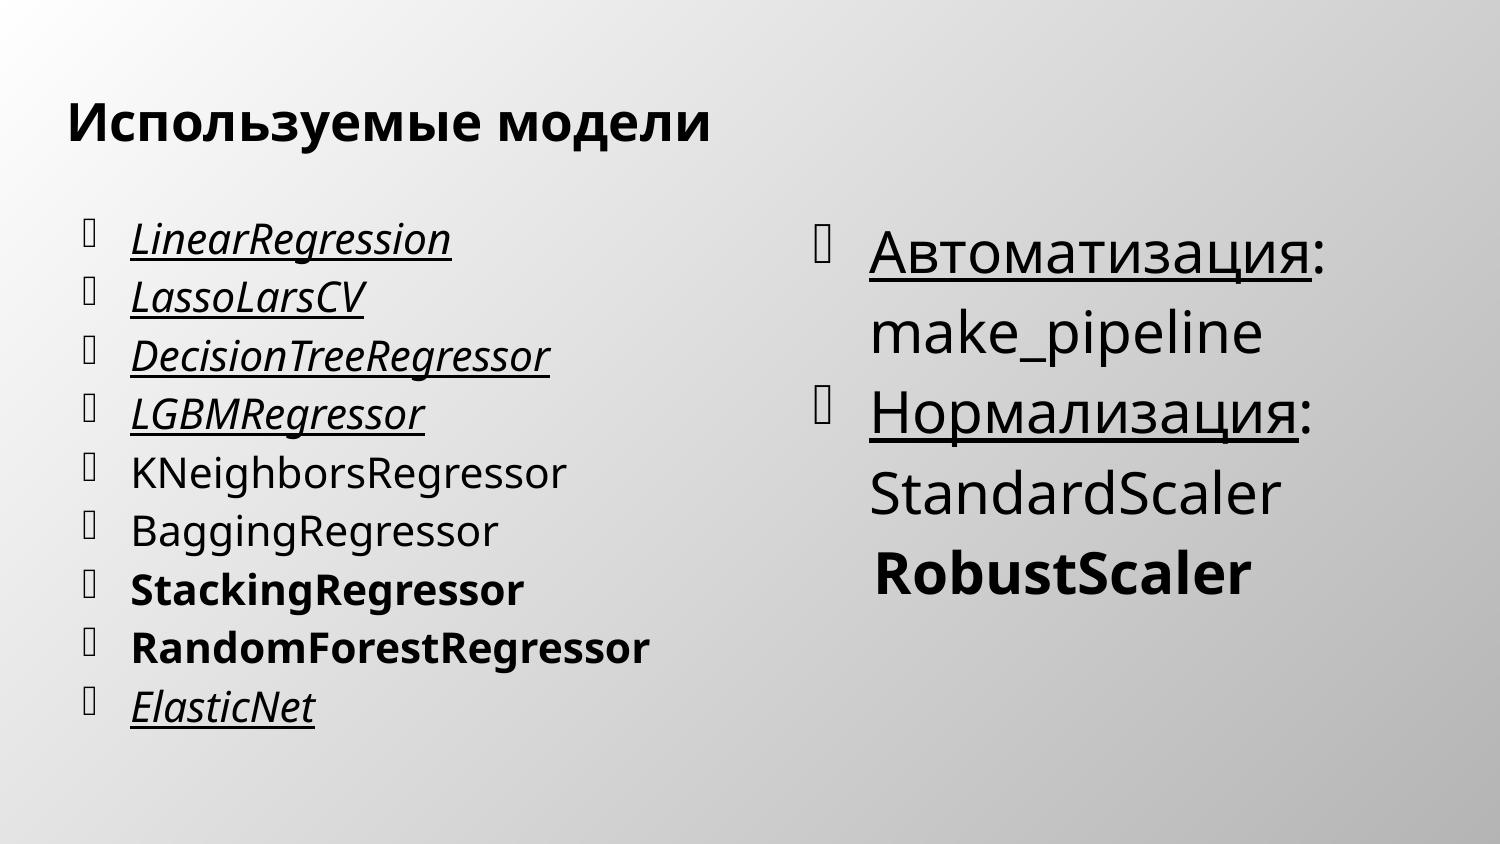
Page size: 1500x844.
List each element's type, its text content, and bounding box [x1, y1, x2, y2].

title Используемые модели [51, 72, 1449, 167]
list LinearRegression LassoLarsCV DecisionTreeRegressor LGBMRegressor KNeighborsRegressor BaggingRegressor StackingRegressor RandomForestRegressor ElasticNet [51, 189, 755, 750]
text_box Автоматизация: make_pipeline Нормализация: StandardScaler RobustScaler [779, 189, 1483, 750]
